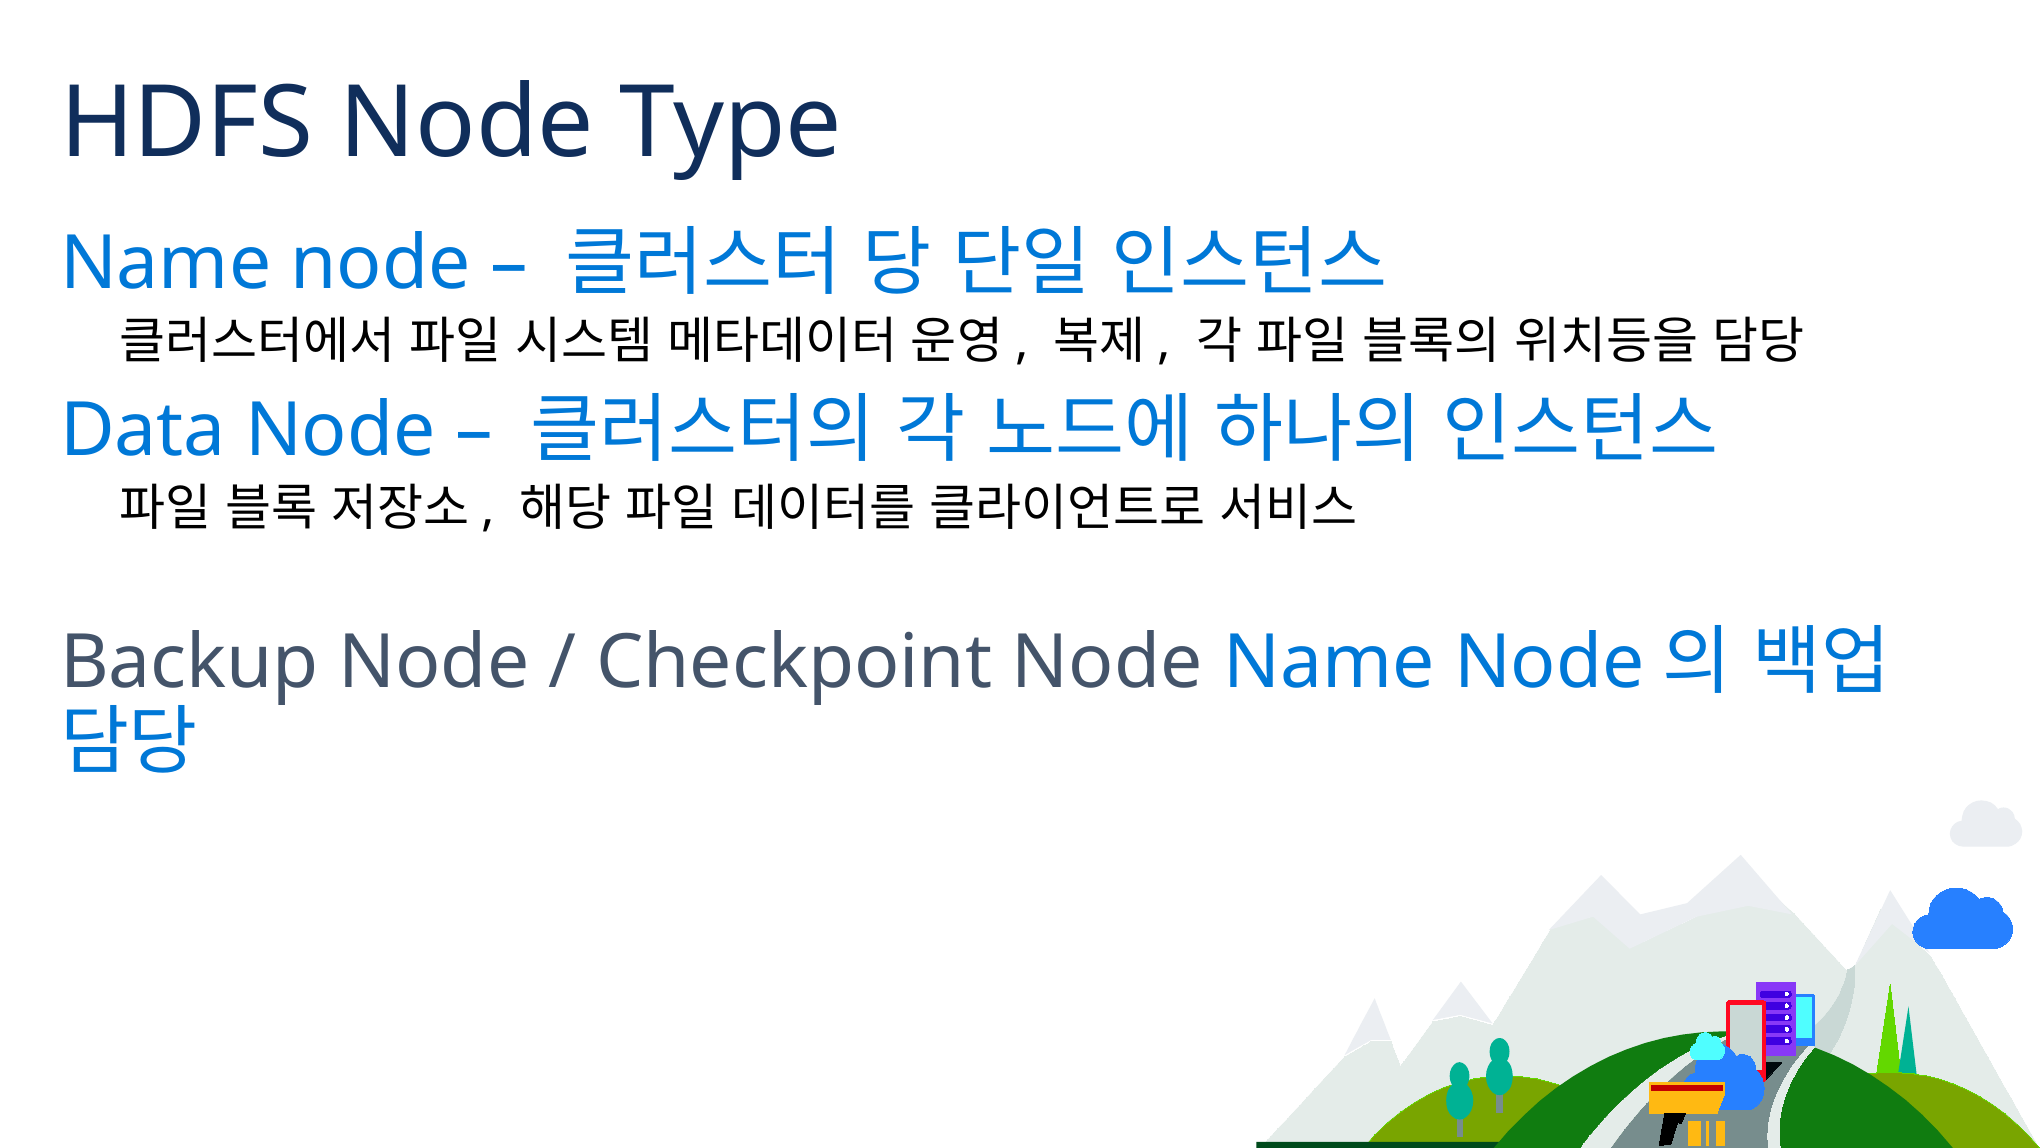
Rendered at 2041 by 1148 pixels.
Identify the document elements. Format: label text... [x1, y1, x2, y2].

title HDFS Node Type [45, 48, 1996, 199]
list Name node – 클러스터 당 단일 인스턴스 클러스터에서 파일 시스템 메타데이터 운영, 복제, 각 파일 블록의 위치등을 담당 Data Node – 클러스터의 각 노드에 하나의 인스턴스 파일 블록 저장소, 해당 파일 데이터를 클라이언트로 서비스 Backup Node / Checkpoint Node Name Node의 백업 담당 [45, 216, 1994, 1128]
